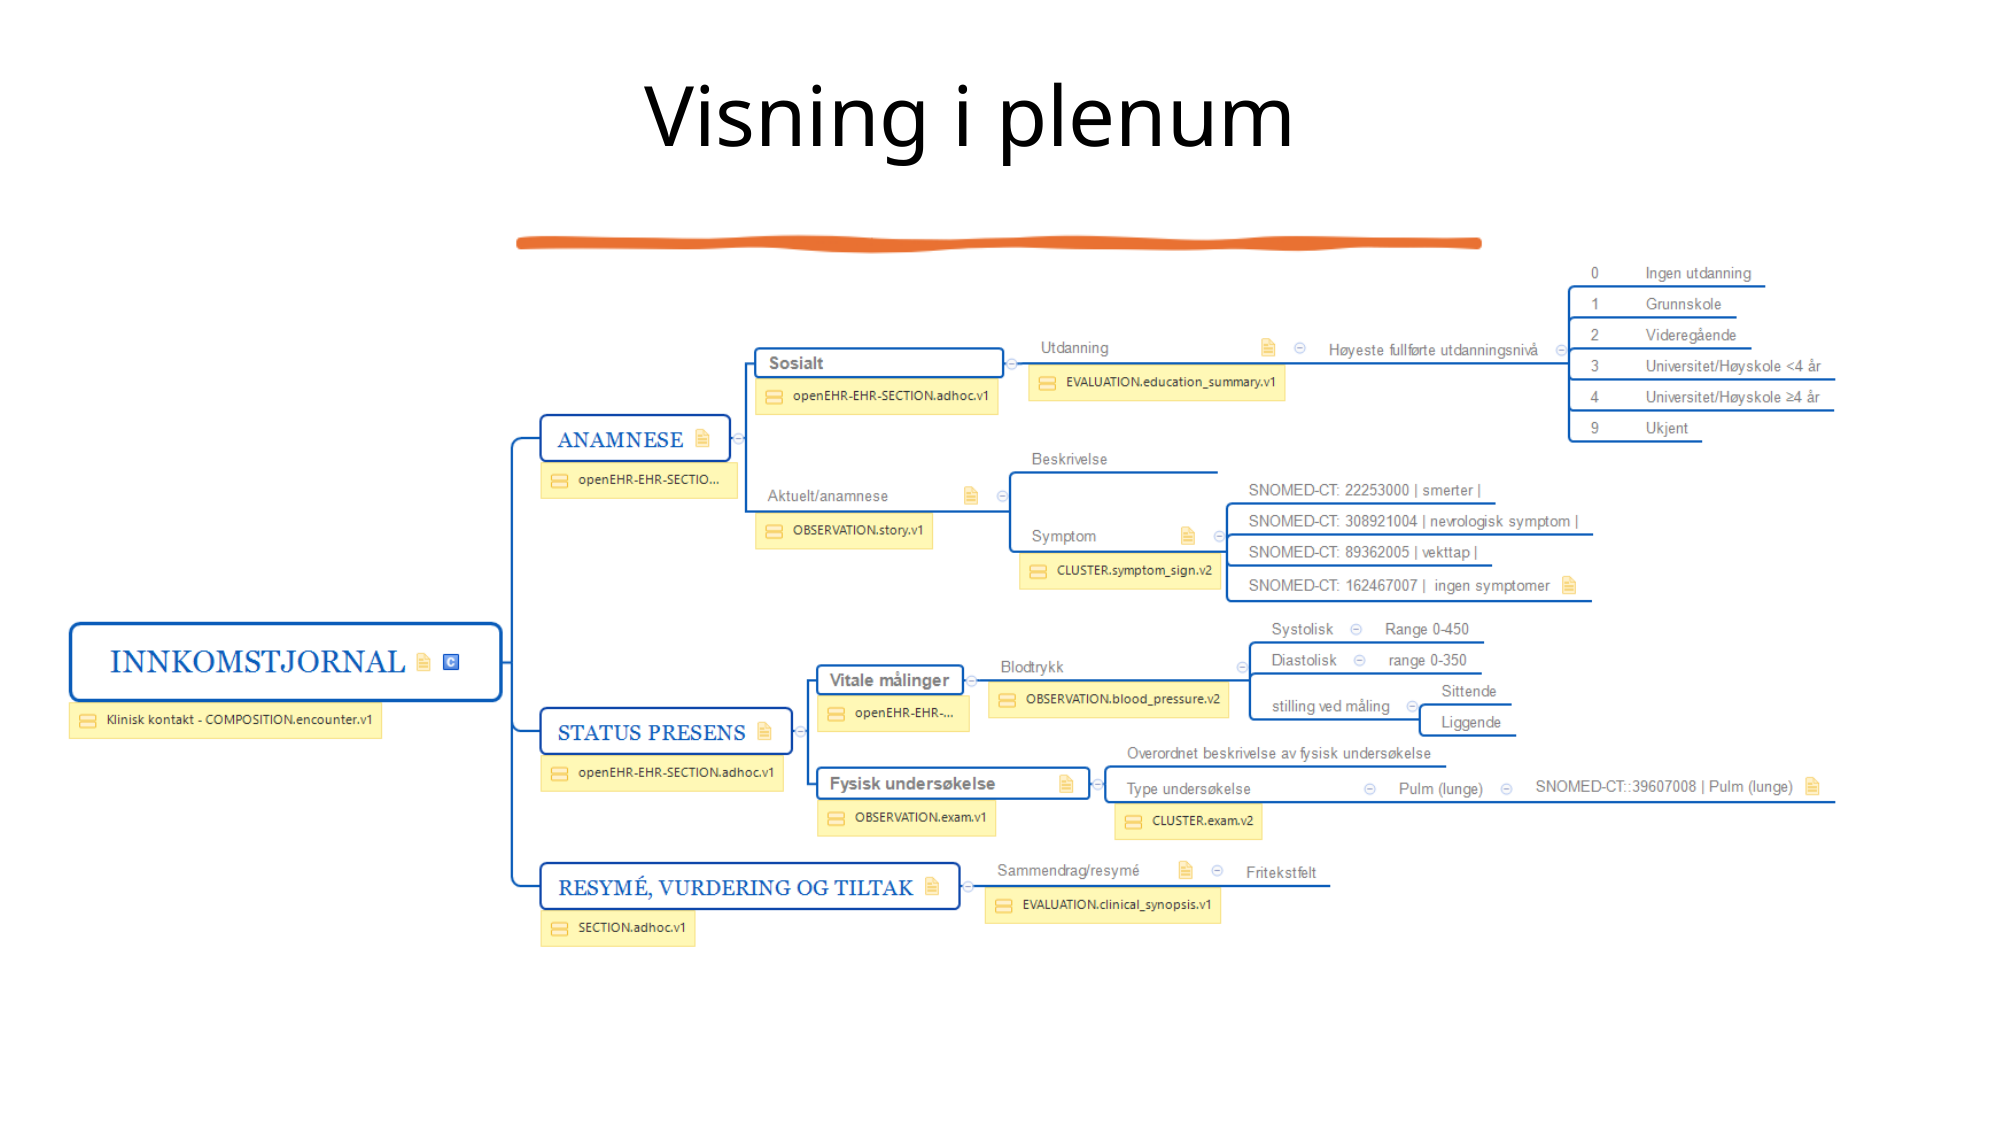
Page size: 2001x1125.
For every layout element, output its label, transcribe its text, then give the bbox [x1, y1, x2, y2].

picture [0, 167, 1879, 1125]
text_box Visning i plenum [83, 21, 1857, 167]
